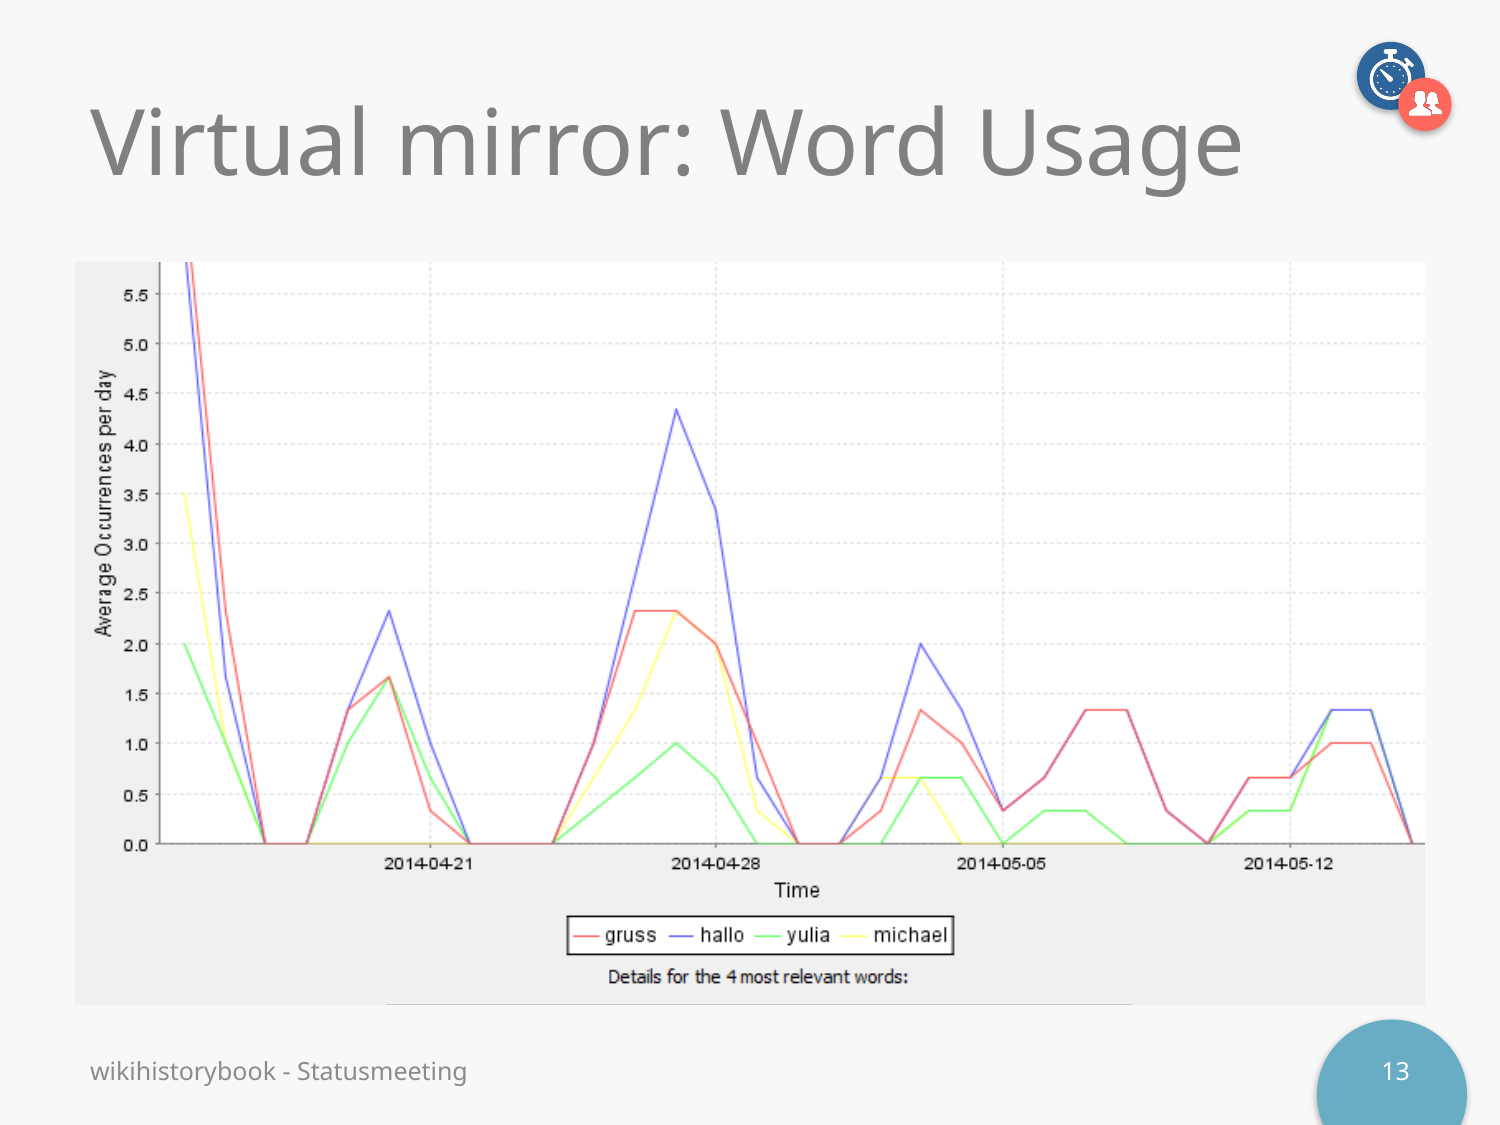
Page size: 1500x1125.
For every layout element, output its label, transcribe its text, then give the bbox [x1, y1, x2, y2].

slide_number 13 [1074, 1042, 1425, 1103]
picture [1409, 87, 1442, 120]
picture [1362, 46, 1421, 105]
footer wikihistorybook - Statusmeeting [75, 1042, 988, 1103]
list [74, 262, 1426, 1006]
title Virtual mirror: Word Usage [75, 45, 1339, 233]
